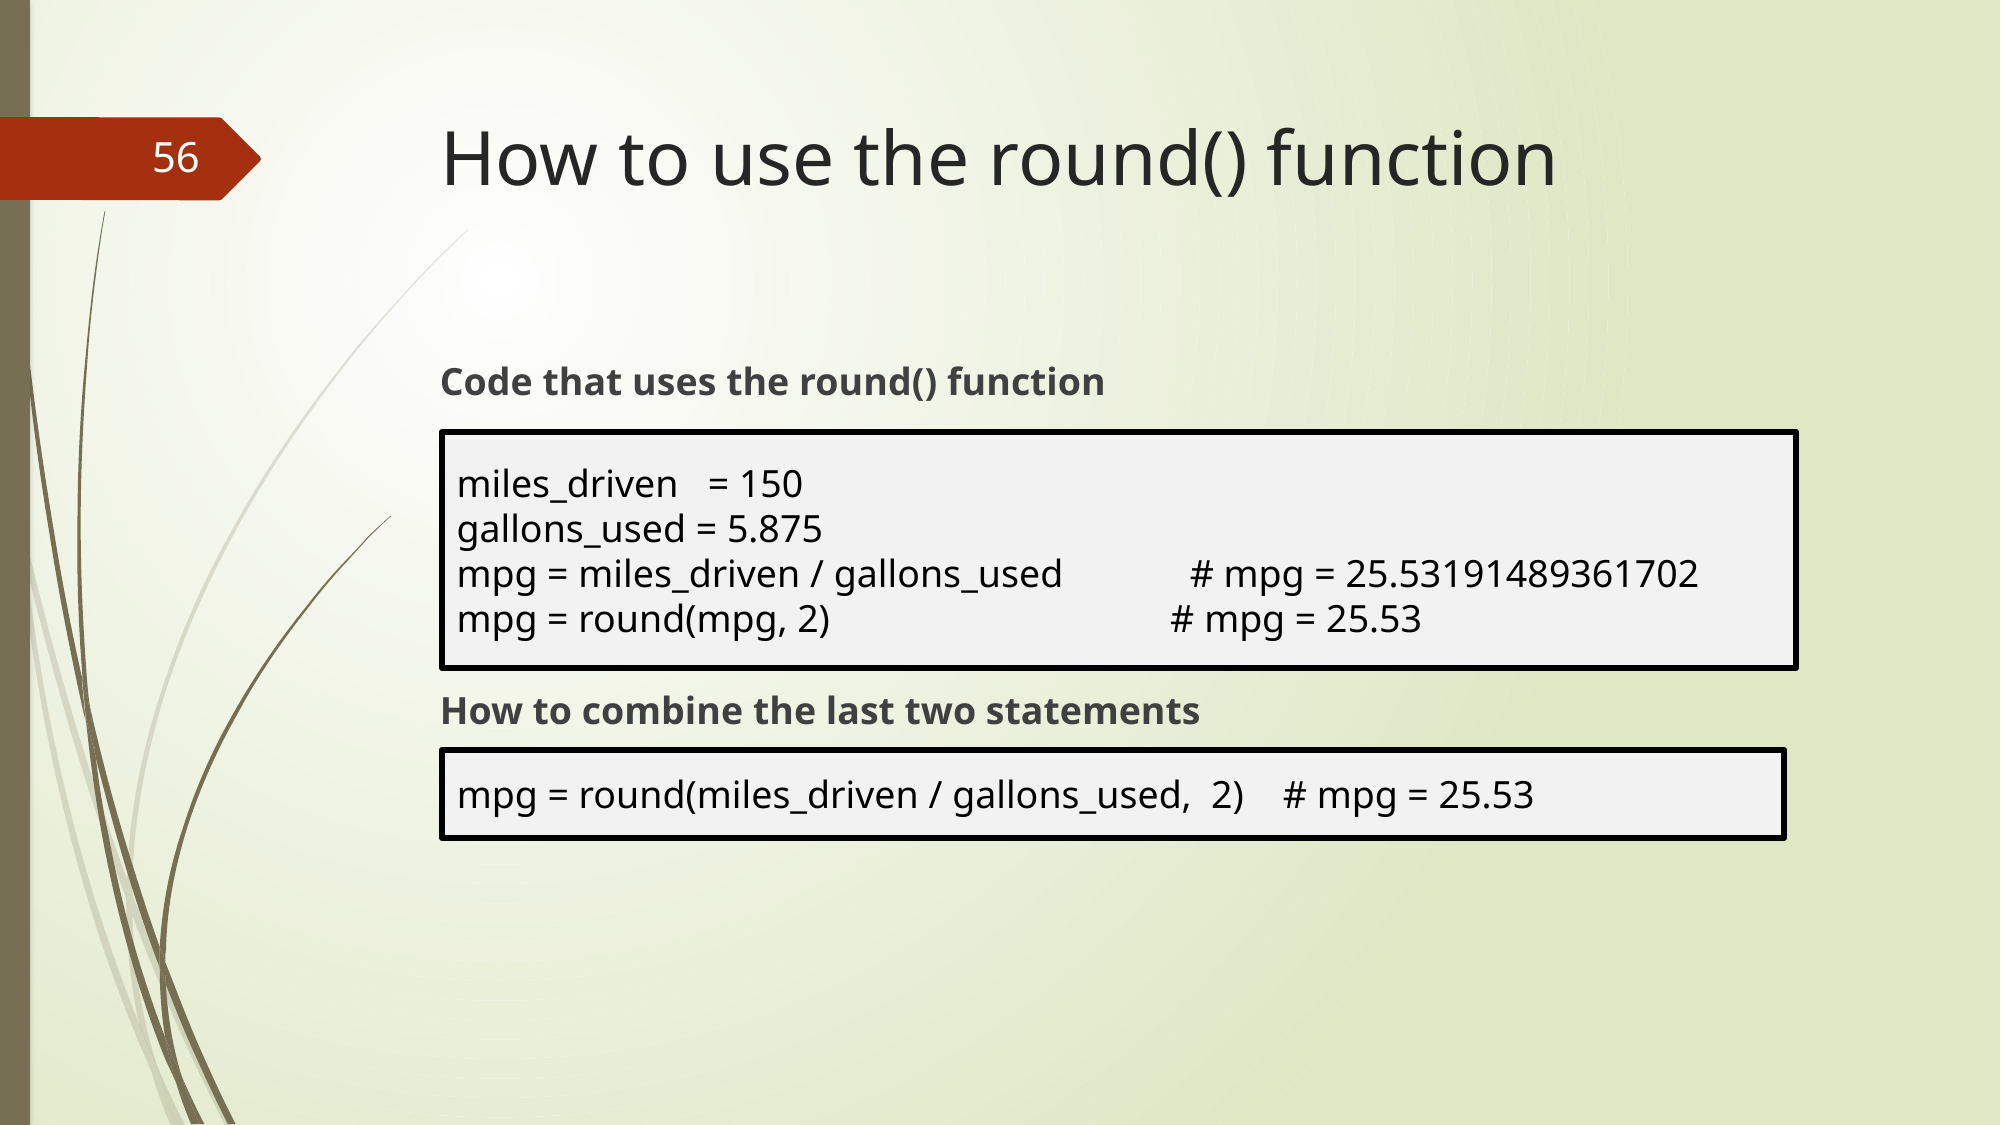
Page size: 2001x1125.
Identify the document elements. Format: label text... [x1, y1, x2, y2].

text_box miles_driven = 150 gallons_used = 5.875 mpg = miles_driven / gallons_used # mpg = 25.53191489361702 mpg = round(mpg, 2) # mpg = 25.53 [441, 431, 1797, 669]
title How to use the round() function [425, 102, 1888, 313]
list Code that uses the round() function How to combine the last two statements [424, 350, 1888, 970]
slide_number 56 [87, 129, 216, 190]
text_box mpg = round(miles_driven / gallons_used, 2) # mpg = 25.53 [441, 749, 1785, 839]
